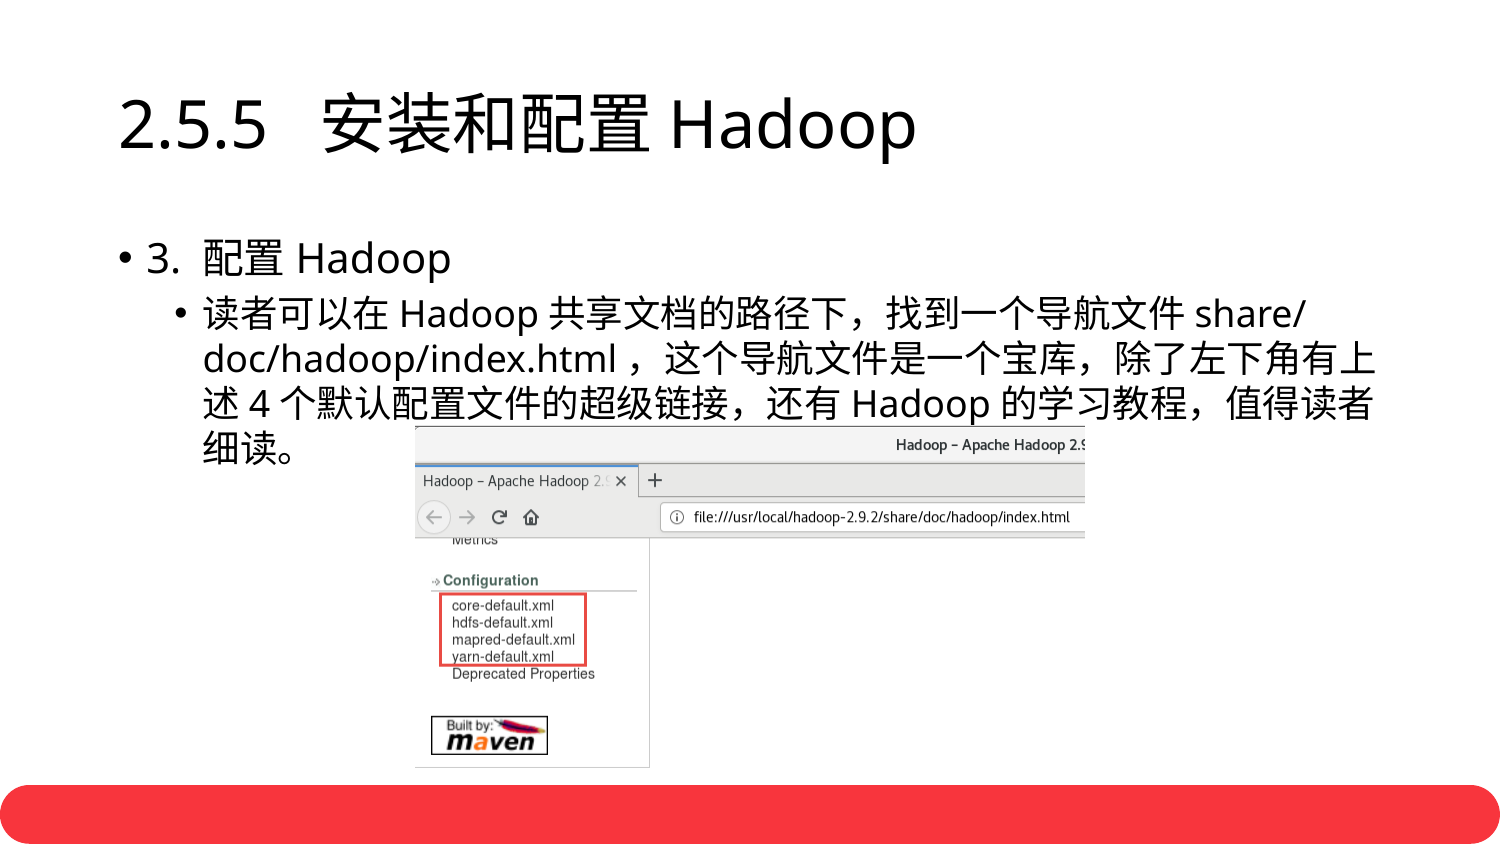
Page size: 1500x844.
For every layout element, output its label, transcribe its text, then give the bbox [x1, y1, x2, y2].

title 2.5.5 安装和配置Hadoop [103, 44, 1397, 208]
picture [415, 425, 1085, 777]
list 3. 配置Hadoop 读者可以在Hadoop共享文档的路径下，找到一个导航文件share/doc/hadoop/index.html，这个导航文件是一个宝库，除了左下角有上述4个默认配置文件的超级链接，还有Hadoop的学习教程，值得读者细读。 [103, 224, 1397, 760]
